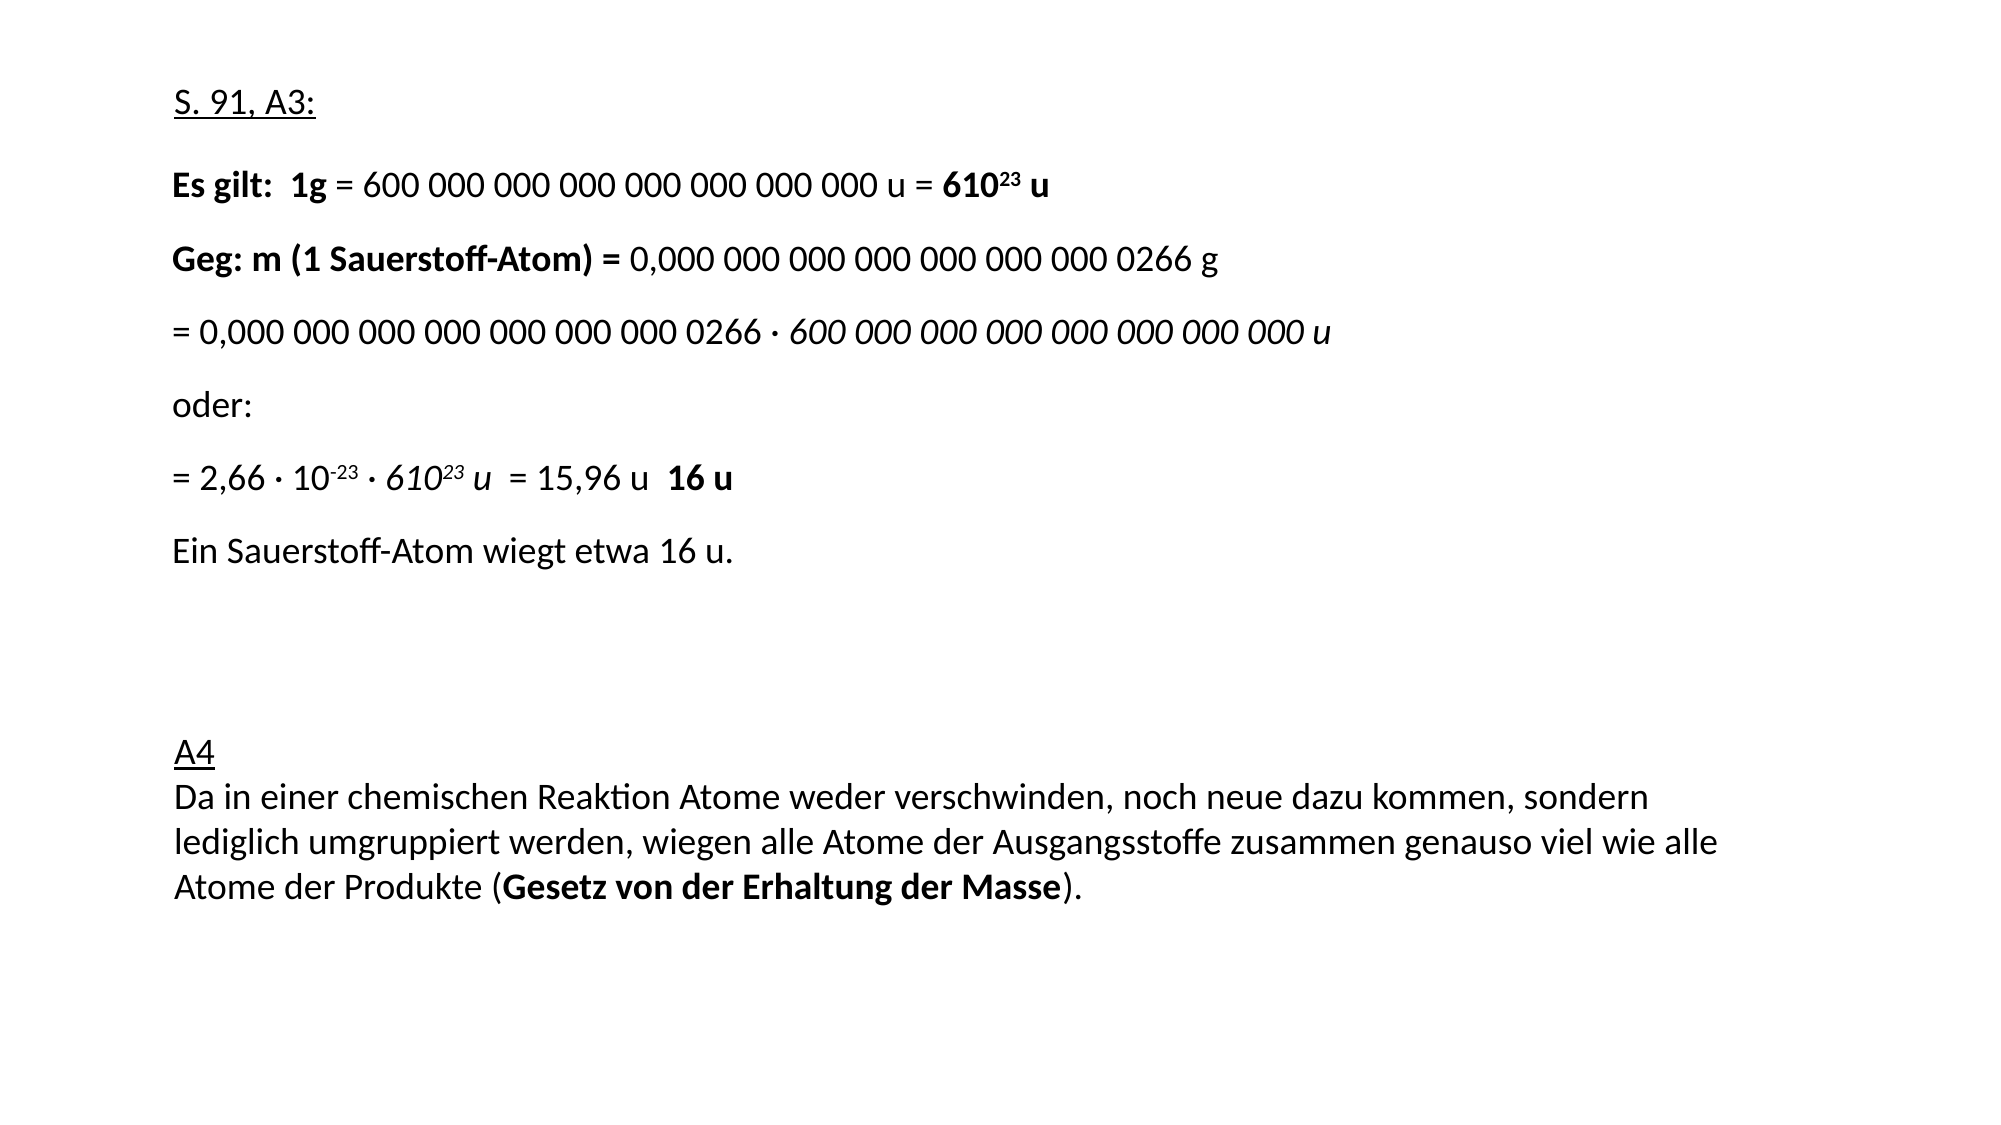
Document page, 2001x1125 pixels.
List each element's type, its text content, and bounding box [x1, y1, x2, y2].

text_box S. 91, A3: [159, 69, 722, 130]
text_box A4 Da in einer chemischen Reaktion Atome weder verschwinden, noch neue dazu kommen, sondern lediglich umgruppiert werden, wiegen alle Atome der Ausgangsstoffe zusammen genauso viel wie alle Atome der Produkte (Gesetz von der Erhaltung der Masse). [159, 719, 1790, 915]
